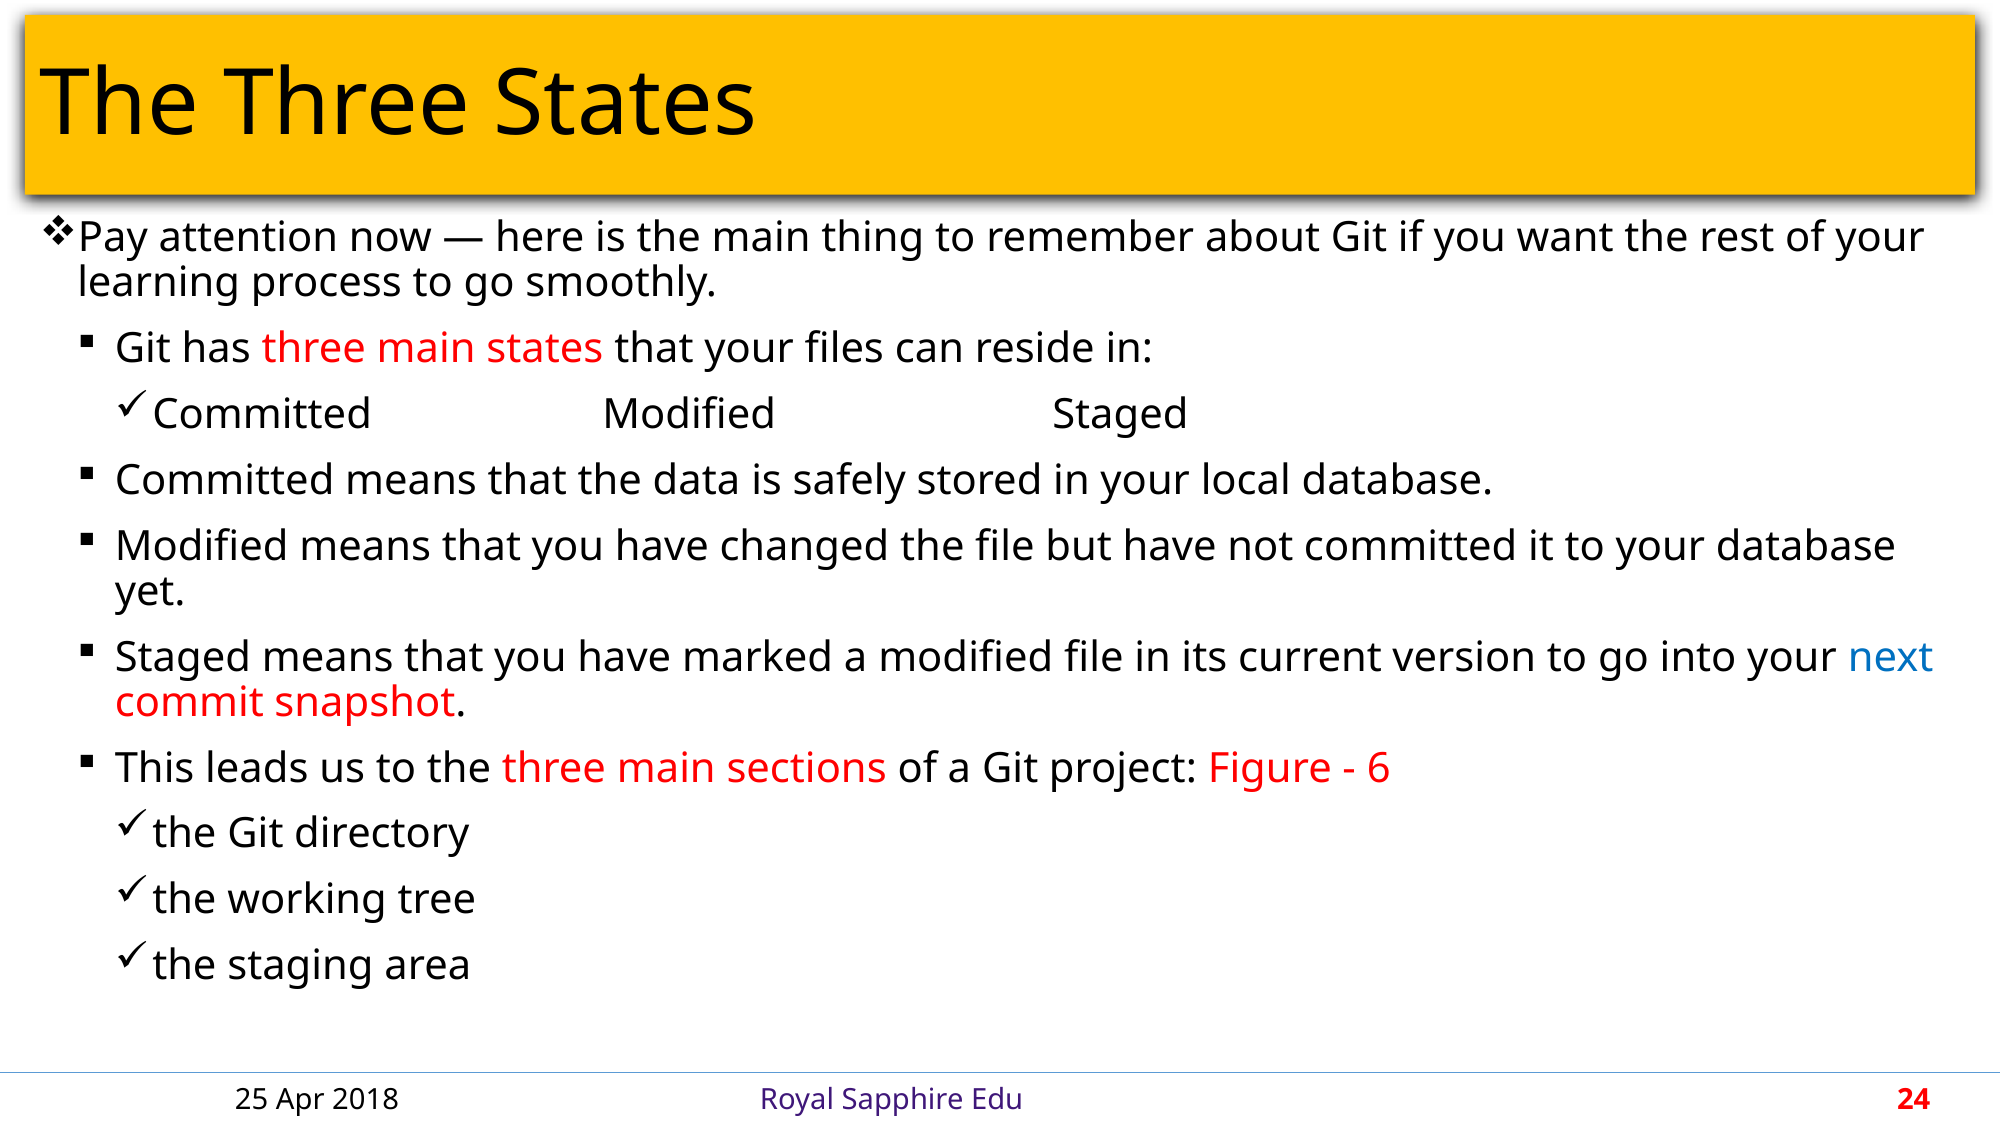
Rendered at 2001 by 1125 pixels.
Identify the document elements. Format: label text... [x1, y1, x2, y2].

list Pay attention now — here is the main thing to remember about Git if you want the rest of your learning process to go smoothly. Git has three main states that your files can reside in: Committed Modified Staged Committed means that the data is safely stored in your local database. Modified means that you have changed the file but have not committed it to your database yet. Staged means that you have marked a modified file in its current version to go into your next commit snapshot. This leads us to the three main sections of a Git project: Figure - 6 the Git directory the working tree the staging area [24, 208, 1975, 1063]
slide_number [220, 1072, 671, 1115]
title The Three States [24, 14, 1975, 195]
footer Royal Sapphire Edu [745, 1072, 1421, 1115]
slide_number 24 [1495, 1072, 1946, 1115]
